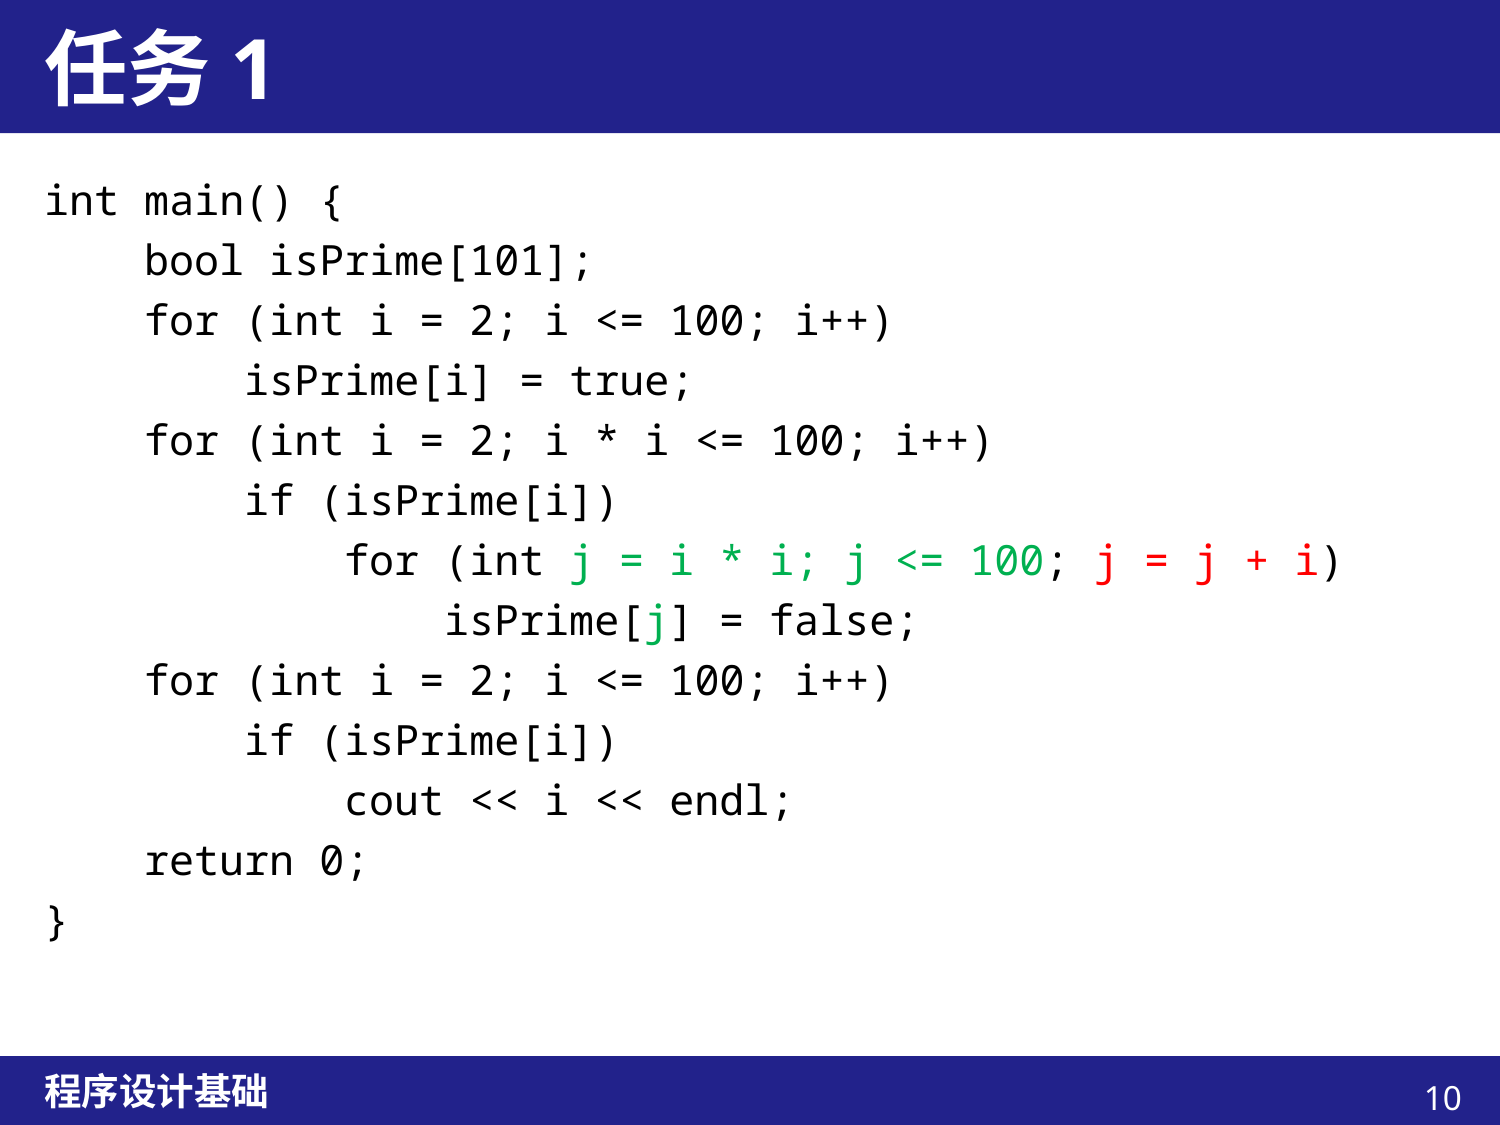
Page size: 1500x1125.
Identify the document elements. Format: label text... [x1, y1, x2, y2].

list int main() { bool isPrime[101]; for (int i = 2; i <= 100; i++) isPrime[i] = true; for (int i = 2; i * i <= 100; i++) if (isPrime[i]) for (int j = i * i; j <= 100; j = j + i) isPrime[j] = false; for (int i = 2; i <= 100; i++) if (isPrime[i]) cout << i << endl; return 0; } [29, 156, 1469, 1034]
title 任务1 [29, 0, 1469, 134]
